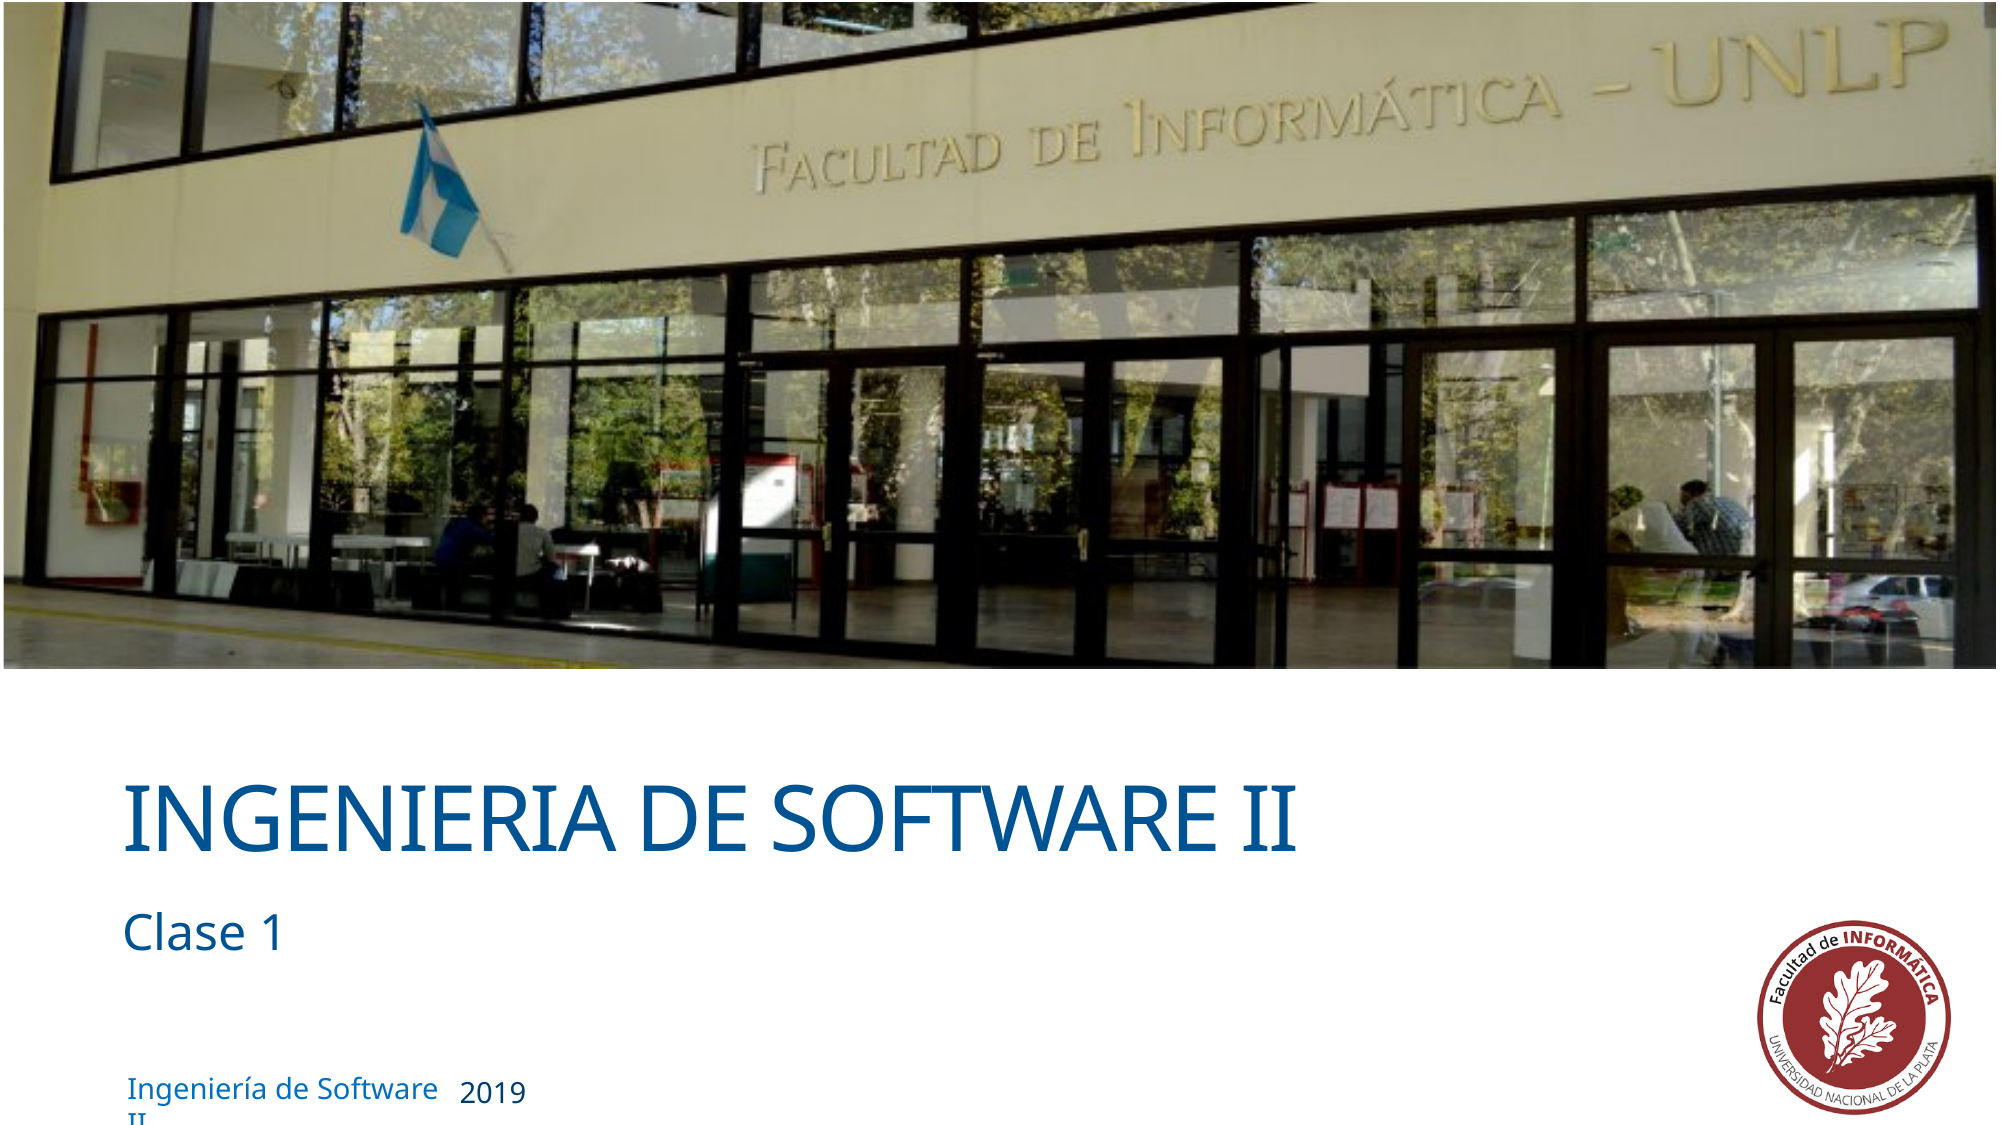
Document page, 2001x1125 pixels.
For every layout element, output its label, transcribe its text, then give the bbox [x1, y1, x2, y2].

picture [1757, 920, 1956, 1116]
title INGENIERIA DE SOFTWARE II [107, 777, 1876, 878]
text_box Ingeniería de Software II [112, 1063, 481, 1113]
text_box [1520, 456, 2000, 686]
list Clase 1 [107, 900, 1622, 988]
slide_number 2019 [444, 1066, 1120, 1105]
picture [3, 2, 1996, 669]
